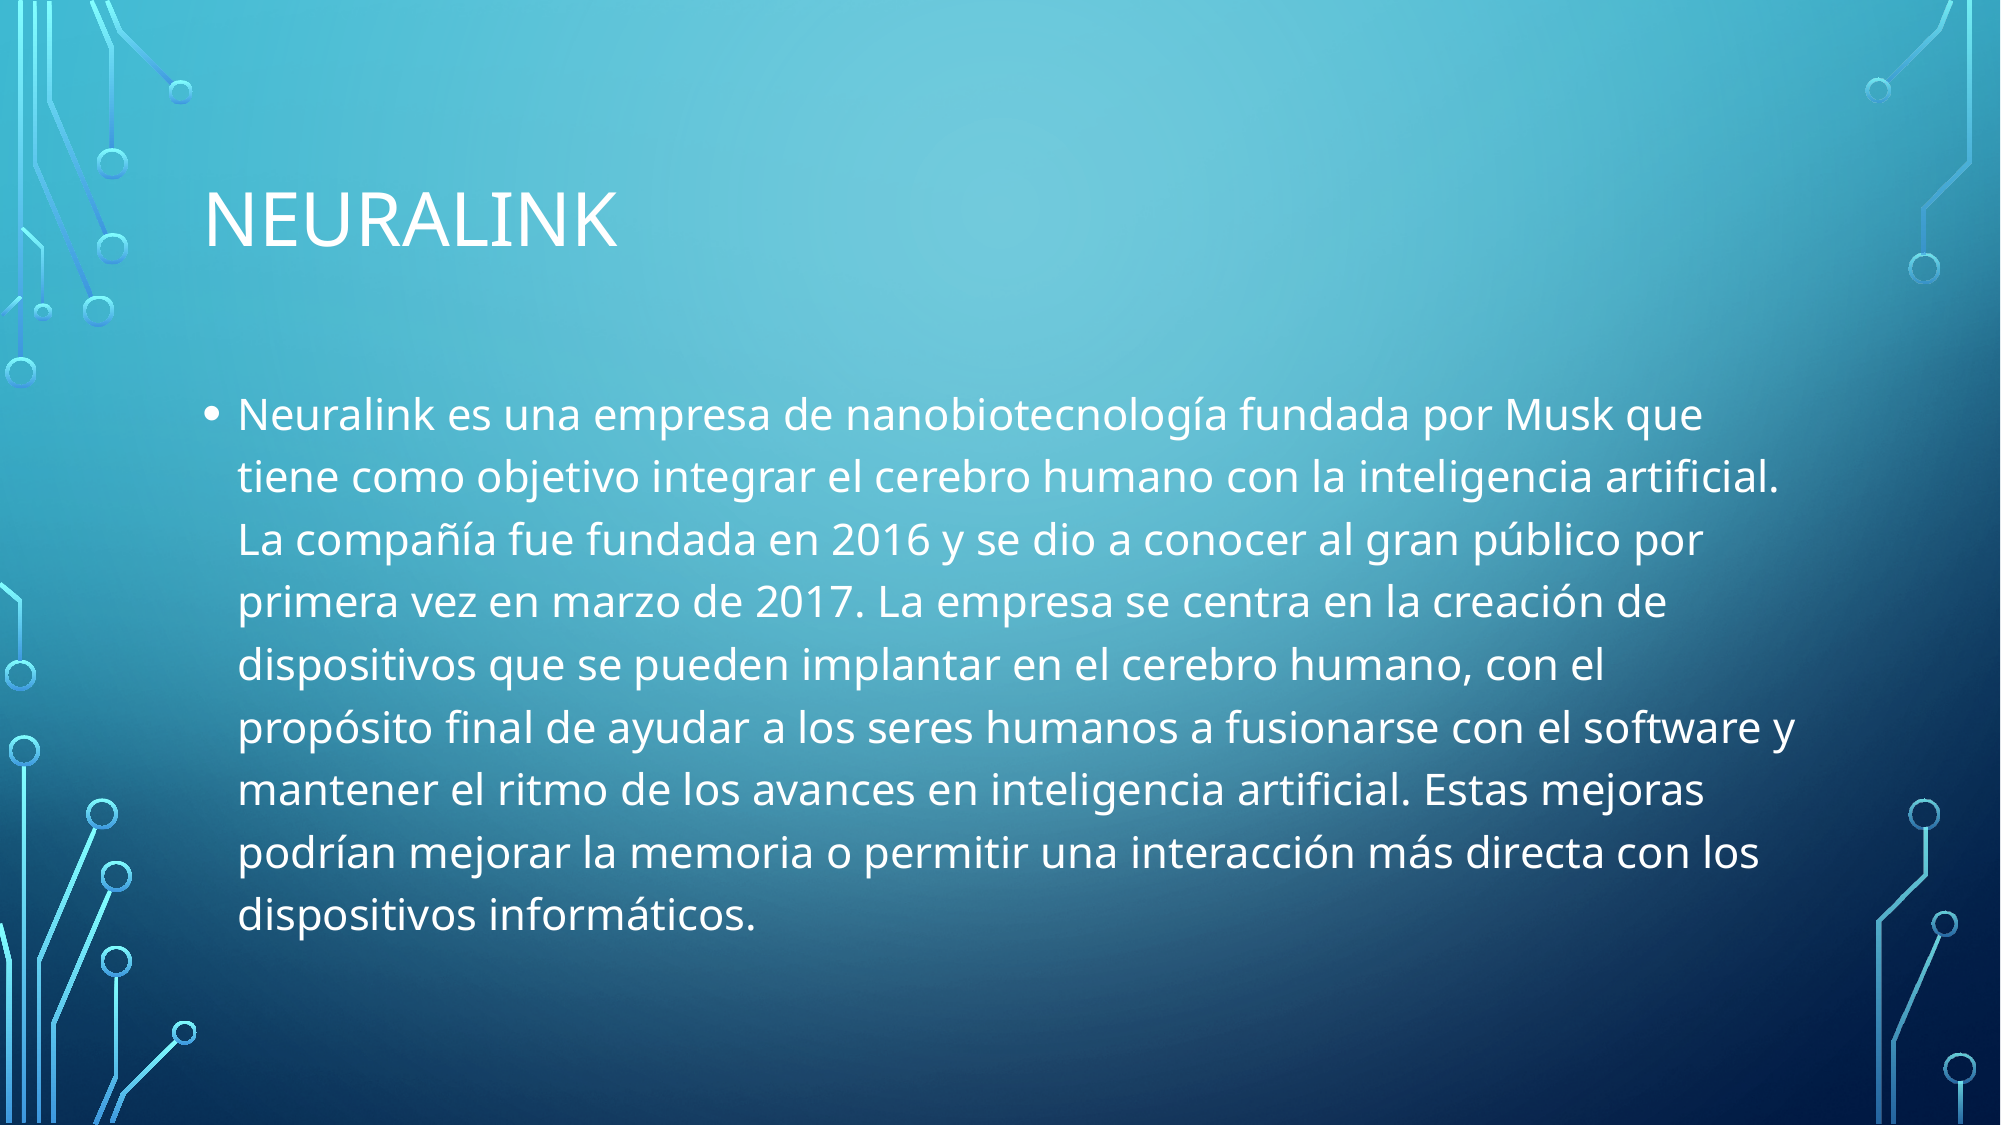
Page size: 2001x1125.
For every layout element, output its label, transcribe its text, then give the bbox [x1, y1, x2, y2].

list Neuralink es una empresa de nanobiotecnología fundada por Musk que tiene como objetivo integrar el cerebro humano con la inteligencia artificial. La compañía fue fundada en 2016 y se dio a conocer al gran público por primera vez en marzo de 2017. La empresa se centra en la creación de dispositivos que se pueden implantar en el cerebro humano, con el propósito final de ayudar a los seres humanos a fusionarse con el software y mantener el ritmo de los avances en inteligencia artificial. Estas mejoras podrían mejorar la memoria o permitir una interacción más directa con los dispositivos informáticos. [187, 369, 1813, 950]
title NEURALINK [187, 101, 1813, 344]
